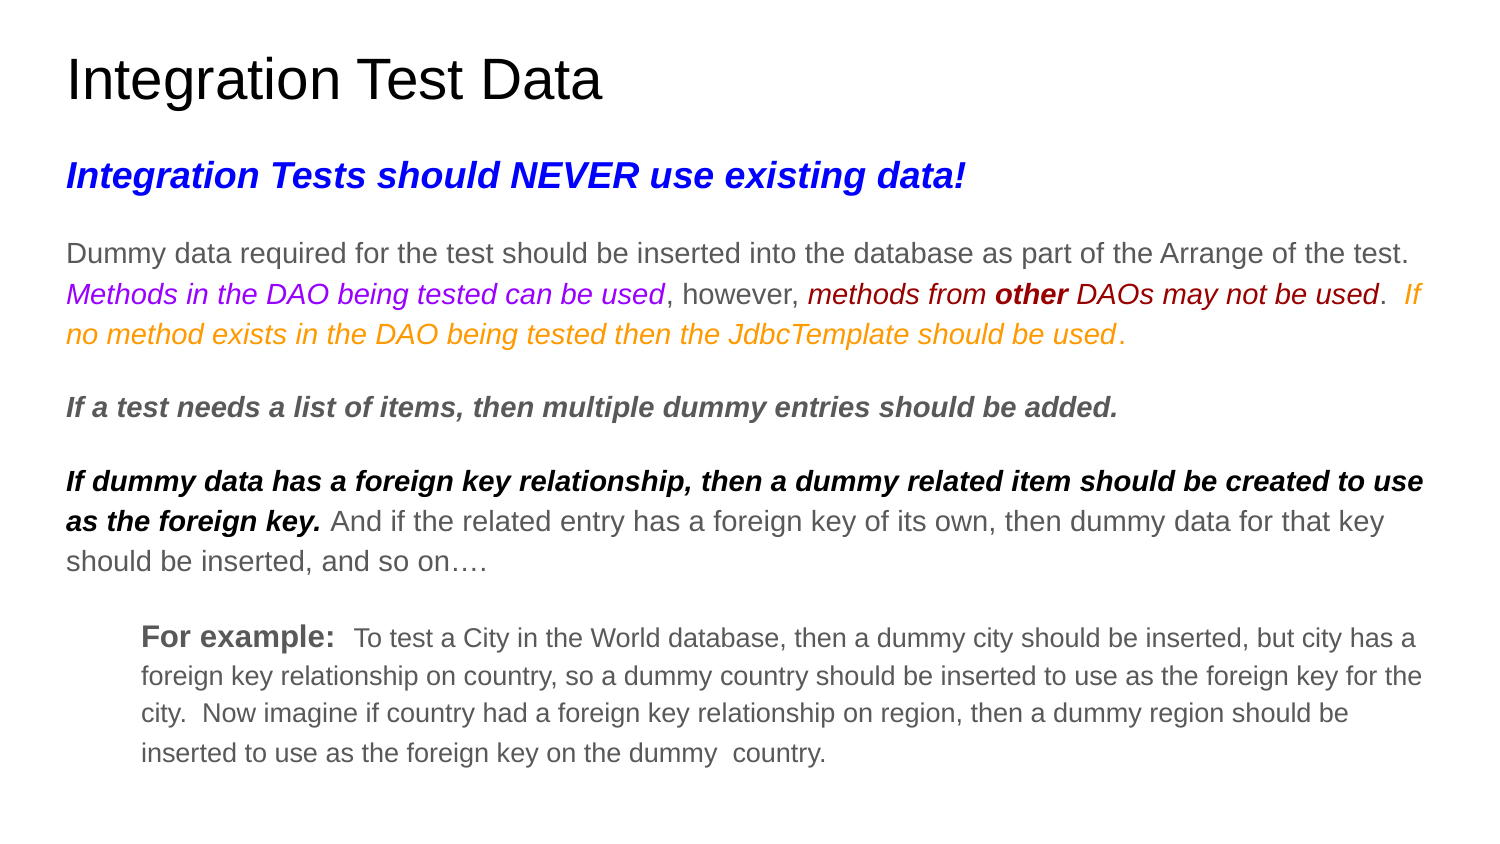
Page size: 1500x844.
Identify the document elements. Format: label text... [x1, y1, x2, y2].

title Integration Test Data [51, 26, 1449, 121]
list Integration Tests should NEVER use existing data! Dummy data required for the test should be inserted into the database as part of the Arrange of the test. Methods in the DAO being tested can be used, however, methods from other DAOs may not be used. If no method exists in the DAO being tested then the JdbcTemplate should be used. If a test needs a list of items, then multiple dummy entries should be added. If dummy data has a foreign key relationship, then a dummy related item should be created to use as the foreign key. And if the related entry has a foreign key of its own, then dummy data for that key should be inserted, and so on…. For example: To test a City in the World database, then a dummy city should be inserted, but city has a foreign key relationship on country, so a dummy country should be inserted to use as the foreign key for the city. Now imagine if country had a foreign key relationship on region, then a dummy region should be inserted to use as the foreign key on the dummy country. [51, 129, 1449, 831]
